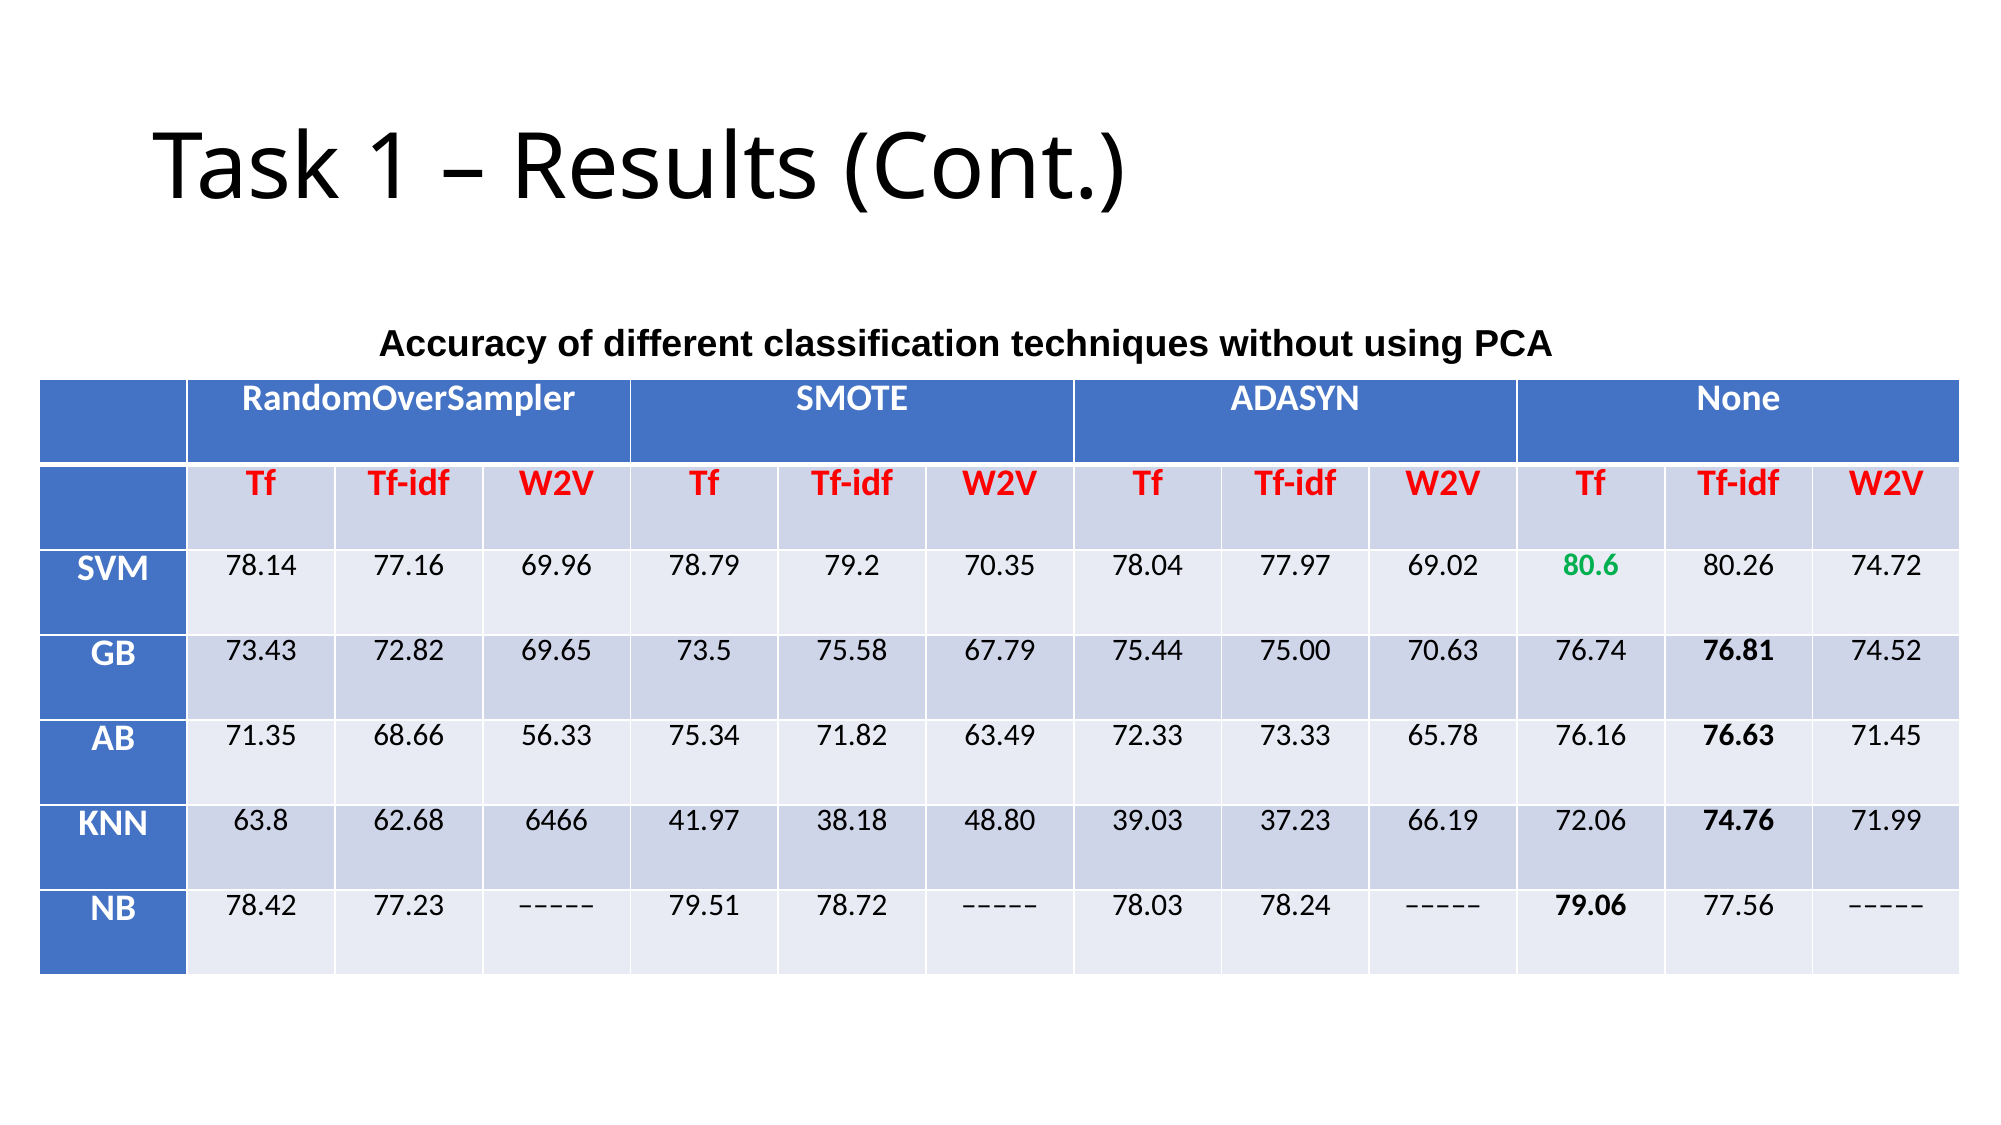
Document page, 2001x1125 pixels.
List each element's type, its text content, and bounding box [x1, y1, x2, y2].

table_cell 74.72 [1813, 551, 1959, 634]
table_cell ––––– [1370, 891, 1516, 974]
table_cell 70.35 [927, 551, 1073, 634]
table_cell 78.03 [1075, 891, 1221, 974]
table_cell Tf-idf [1222, 467, 1368, 549]
table_cell 67.79 [927, 636, 1073, 719]
table_cell Tf [188, 467, 334, 549]
text_box Accuracy of different classification techniques without using PCA [335, 308, 1597, 372]
table_cell 73.33 [1222, 721, 1368, 804]
table_cell 71.82 [779, 721, 925, 804]
table_cell 75.58 [779, 636, 925, 719]
table_cell W2V [1813, 467, 1959, 549]
table_cell 48.80 [927, 806, 1073, 889]
table_cell KNN [40, 806, 186, 889]
table_cell Tf [1518, 467, 1664, 549]
table_header RandomOverSampler [188, 380, 630, 462]
table_cell W2V [1370, 467, 1516, 549]
table_header ADASYN [1075, 380, 1516, 462]
table_cell 72.33 [1075, 721, 1221, 804]
table_cell 76.16 [1518, 721, 1664, 804]
table_cell 39.03 [1075, 806, 1221, 889]
table_cell 66.19 [1370, 806, 1516, 889]
table_cell 77.23 [336, 891, 482, 974]
table_cell 78.79 [631, 551, 777, 634]
table_cell 77.97 [1222, 551, 1368, 634]
table_cell Tf-idf [779, 467, 925, 549]
table_cell 70.63 [1370, 636, 1516, 719]
table_cell 37.23 [1222, 806, 1368, 889]
table_cell 71.35 [188, 721, 334, 804]
table_cell 77.56 [1666, 891, 1812, 974]
table_cell 75.34 [631, 721, 777, 804]
table_cell 79.51 [631, 891, 777, 974]
table_cell AB [40, 721, 186, 804]
table_cell 77.16 [336, 551, 482, 634]
table_cell 72.82 [336, 636, 482, 719]
table_cell 76.63 [1666, 721, 1812, 804]
table_cell 73.5 [631, 636, 777, 719]
table_cell 69.65 [484, 636, 630, 719]
table_cell ––––– [1813, 891, 1959, 974]
table_cell W2V [927, 467, 1073, 549]
title Task 1 – Results (Cont.) [137, 59, 1863, 278]
table_cell 79.2 [779, 551, 925, 634]
table_cell 38.18 [779, 806, 925, 889]
table_cell 62.68 [336, 806, 482, 889]
table_cell ––––– [927, 891, 1073, 974]
table_cell [40, 467, 186, 549]
table_header SMOTE [631, 380, 1073, 462]
table_cell 74.52 [1813, 636, 1959, 719]
table_cell Tf-idf [1666, 467, 1812, 549]
table_cell 76.81 [1666, 636, 1812, 719]
table_cell 75.00 [1222, 636, 1368, 719]
table_cell GB [40, 636, 186, 719]
table_cell 63.8 [188, 806, 334, 889]
table_cell 68.66 [336, 721, 482, 804]
table_cell W2V [484, 467, 630, 549]
table_cell SVM [40, 551, 186, 634]
table_cell 78.42 [188, 891, 334, 974]
table_cell 69.96 [484, 551, 630, 634]
table_cell 80.26 [1666, 551, 1812, 634]
table_cell Tf [631, 467, 777, 549]
table_cell 72.06 [1518, 806, 1664, 889]
table_cell 78.72 [779, 891, 925, 974]
table_cell 65.78 [1370, 721, 1516, 804]
table_cell 74.76 [1666, 806, 1812, 889]
table_cell 75.44 [1075, 636, 1221, 719]
table_cell 78.04 [1075, 551, 1221, 634]
table_cell 71.45 [1813, 721, 1959, 804]
table_cell 6466 [484, 806, 630, 889]
table_cell Tf [1075, 467, 1221, 549]
table_cell 41.97 [631, 806, 777, 889]
table_cell 79.06 [1518, 891, 1664, 974]
table_cell 69.02 [1370, 551, 1516, 634]
table_header [40, 380, 186, 462]
table_cell 78.24 [1222, 891, 1368, 974]
table_cell 78.14 [188, 551, 334, 634]
table_cell 56.33 [484, 721, 630, 804]
table_cell NB [40, 891, 186, 974]
table_cell 71.99 [1813, 806, 1959, 889]
table_header None [1518, 380, 1959, 462]
table_cell 73.43 [188, 636, 334, 719]
table_cell 76.74 [1518, 636, 1664, 719]
table_cell ––––– [484, 891, 630, 974]
table_cell Tf-idf [336, 467, 482, 549]
table_cell 80.6 [1518, 551, 1664, 634]
table_cell 63.49 [927, 721, 1073, 804]
